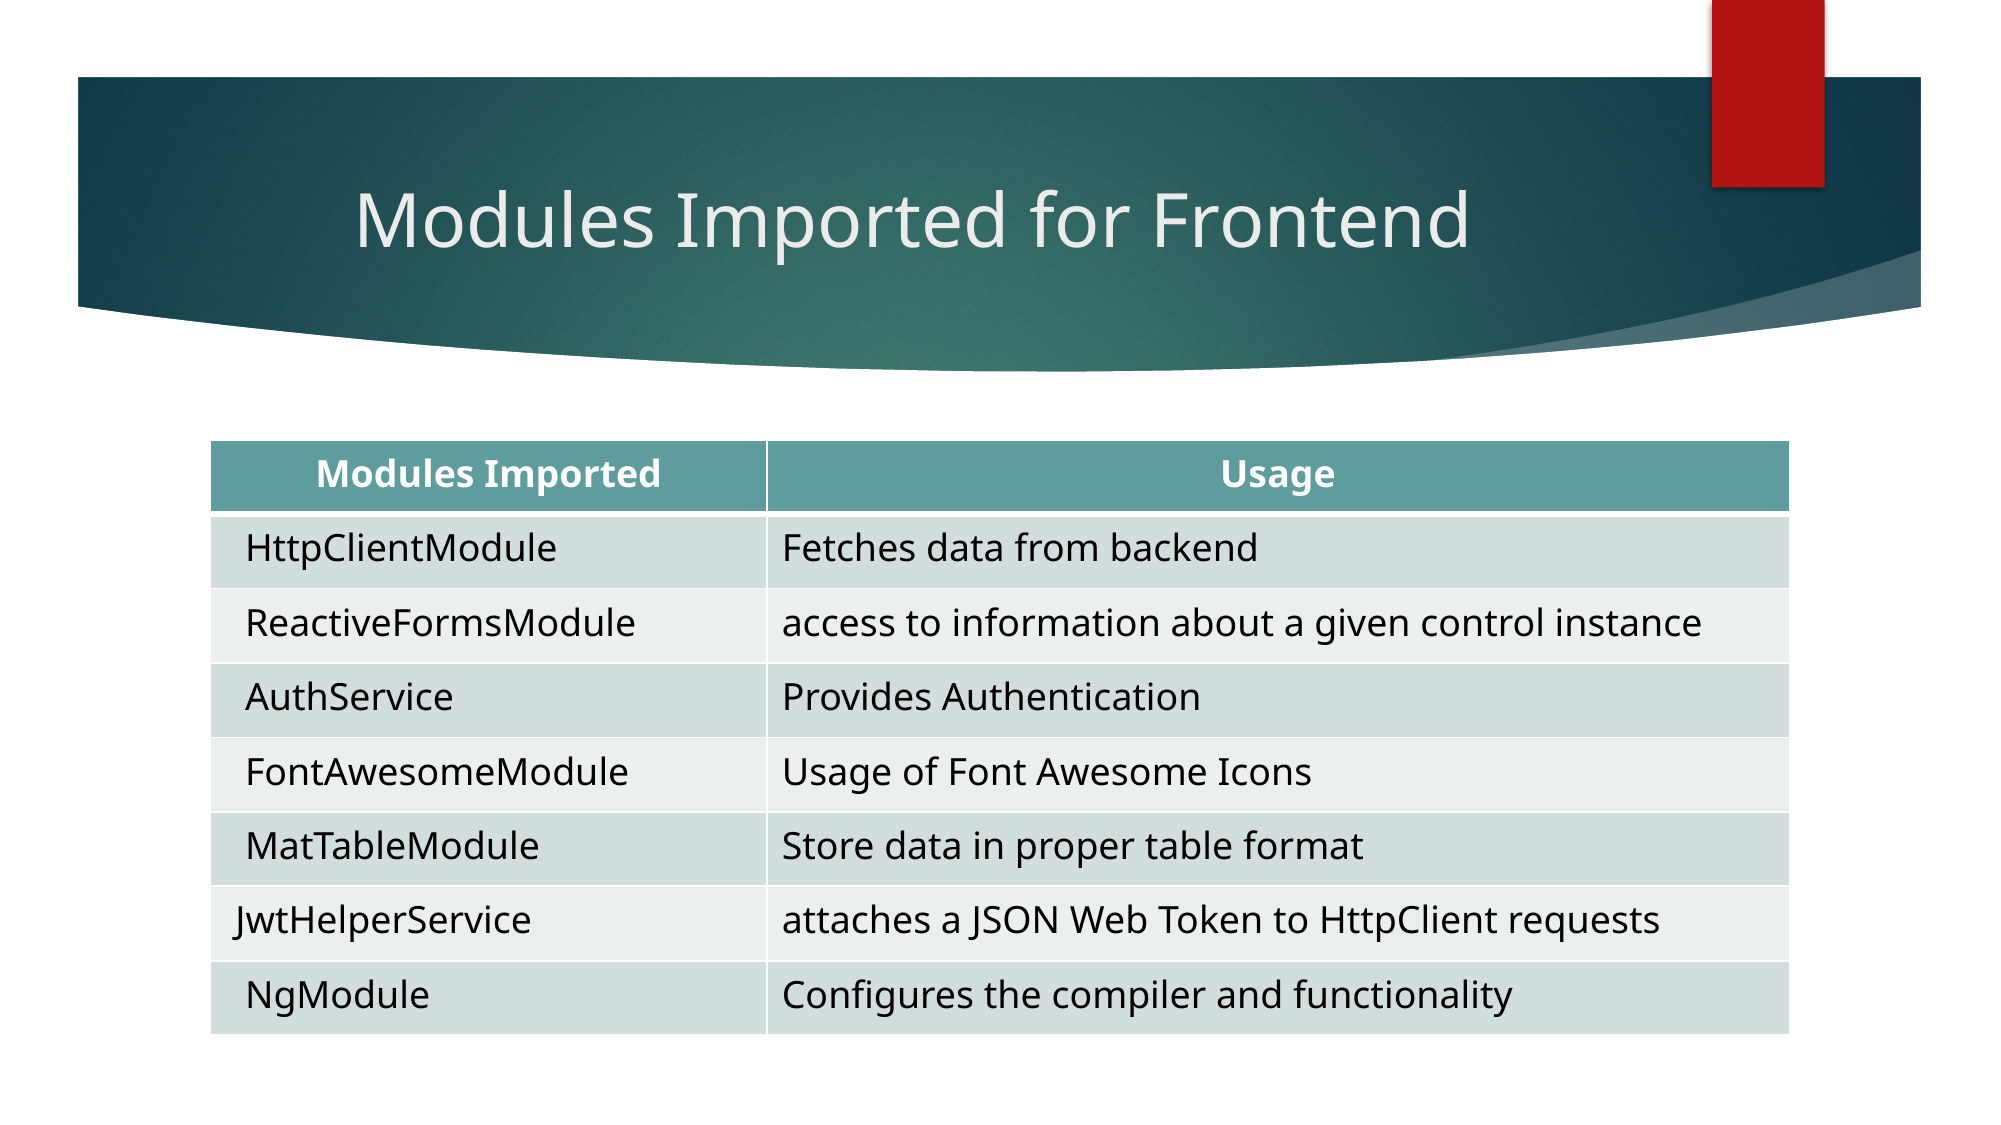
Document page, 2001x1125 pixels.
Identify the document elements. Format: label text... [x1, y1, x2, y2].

table_cell Provides Authentication [768, 664, 1789, 737]
table_cell ReactiveFormsModule [211, 589, 766, 662]
table_header Usage [768, 441, 1789, 511]
table_cell Configures the compiler and functionality [768, 962, 1789, 1034]
table_cell Store data in proper table format [768, 813, 1789, 885]
table_cell HttpClientModule [211, 517, 766, 588]
table_cell JwtHelperService [211, 887, 766, 960]
table_header Modules Imported [211, 441, 766, 511]
table_cell NgModule [211, 962, 766, 1034]
table_cell Usage of Font Awesome Icons [768, 738, 1789, 811]
table_cell Fetches data from backend [768, 517, 1789, 588]
table_cell MatTableModule [211, 813, 766, 885]
table_cell access to information about a given control instance [768, 589, 1789, 662]
table_cell FontAwesomeModule [211, 738, 766, 811]
title Modules Imported for Frontend [189, 159, 1638, 276]
table_cell attaches a JSON Web Token to HttpClient requests [768, 887, 1789, 960]
table_cell AuthService [211, 664, 766, 737]
